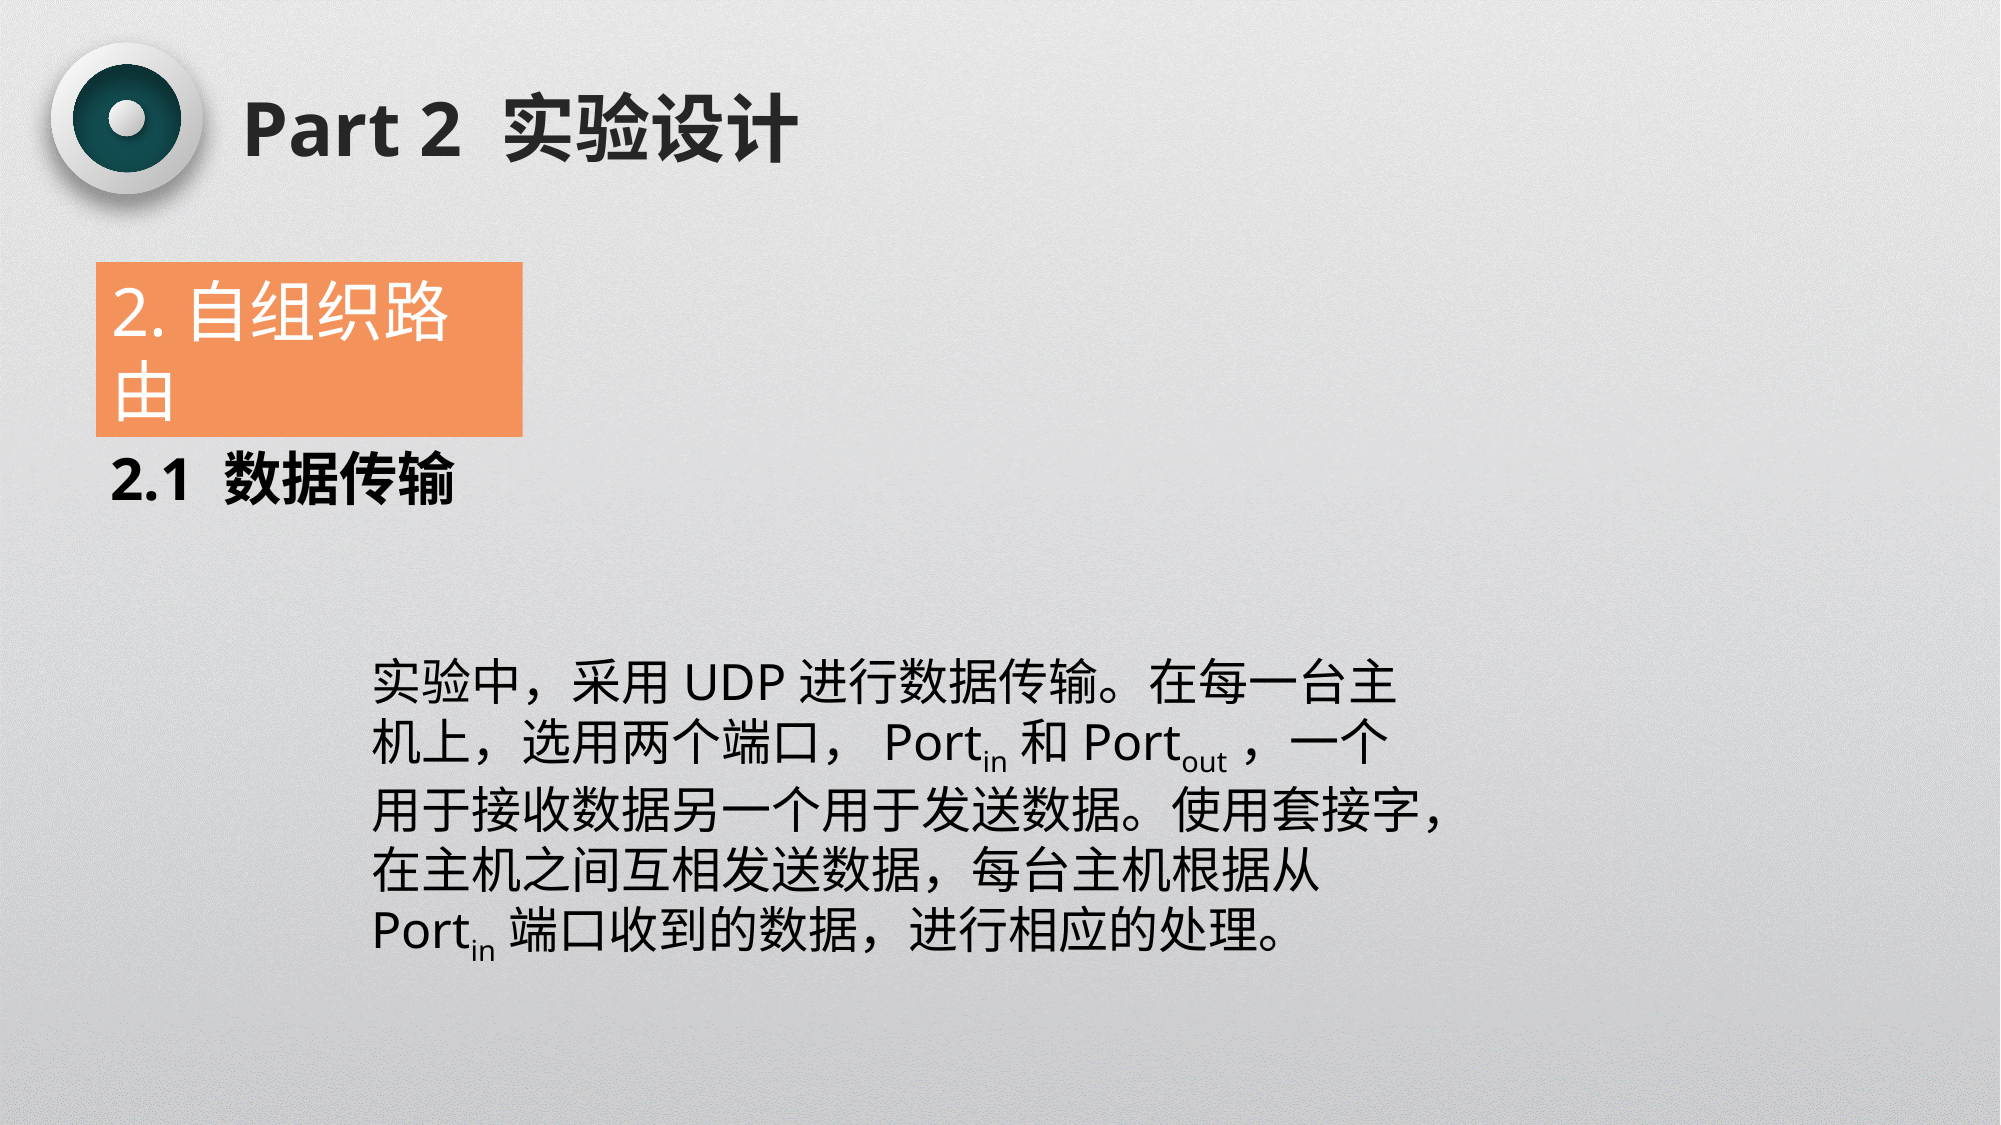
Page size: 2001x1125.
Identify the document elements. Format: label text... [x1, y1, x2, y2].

text_box Part 2 实验设计 [227, 74, 816, 179]
text_box 实验中，采用UDP进行数据传输。在每一台主机上，选用两个端口，Portin和Portout，一个用于接收数据另一个用于发送数据。使用套接字，在主机之间互相发送数据，每台主机根据从Portin端口收到的数据，进行相应的处理。 [356, 642, 1439, 975]
picture [0, 0, 2001, 1125]
text_box 2.1 数据传输 [96, 434, 484, 520]
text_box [51, 42, 203, 194]
text_box 2.自组织路由 [96, 262, 523, 437]
